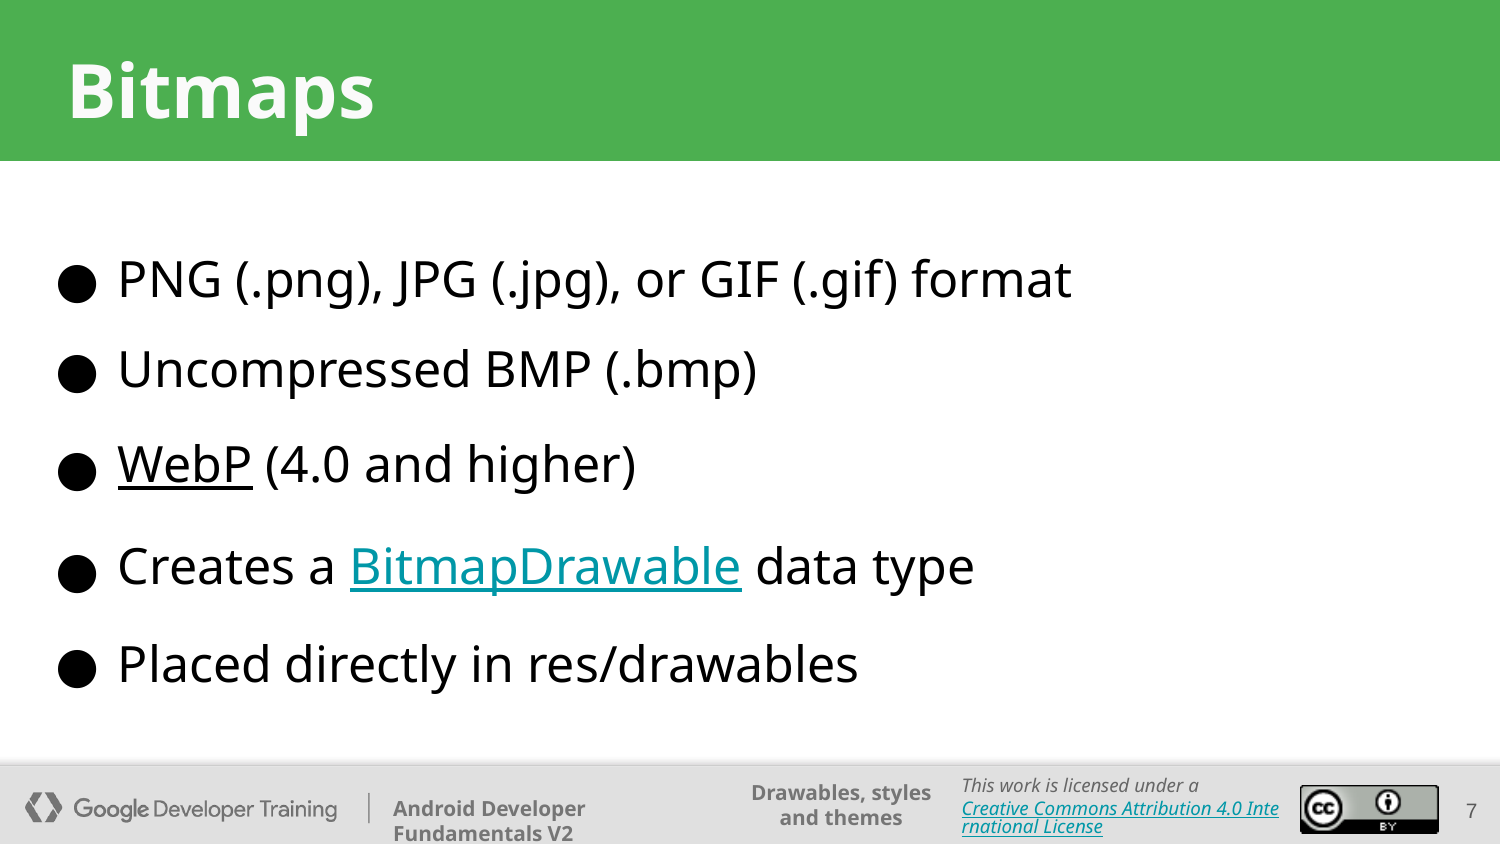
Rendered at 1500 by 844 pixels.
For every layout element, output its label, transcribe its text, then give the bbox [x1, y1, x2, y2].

title Bitmaps [51, 28, 1449, 122]
slide_number ‹#› [1402, 777, 1493, 842]
list PNG (.png), JPG (.jpg), or GIF (.gif) format Uncompressed BMP (.bmp) WebP (4.0 and higher) Creates a BitmapDrawable data type Placed directly in res/drawables [27, 202, 1449, 764]
picture [0, 161, 1500, 844]
